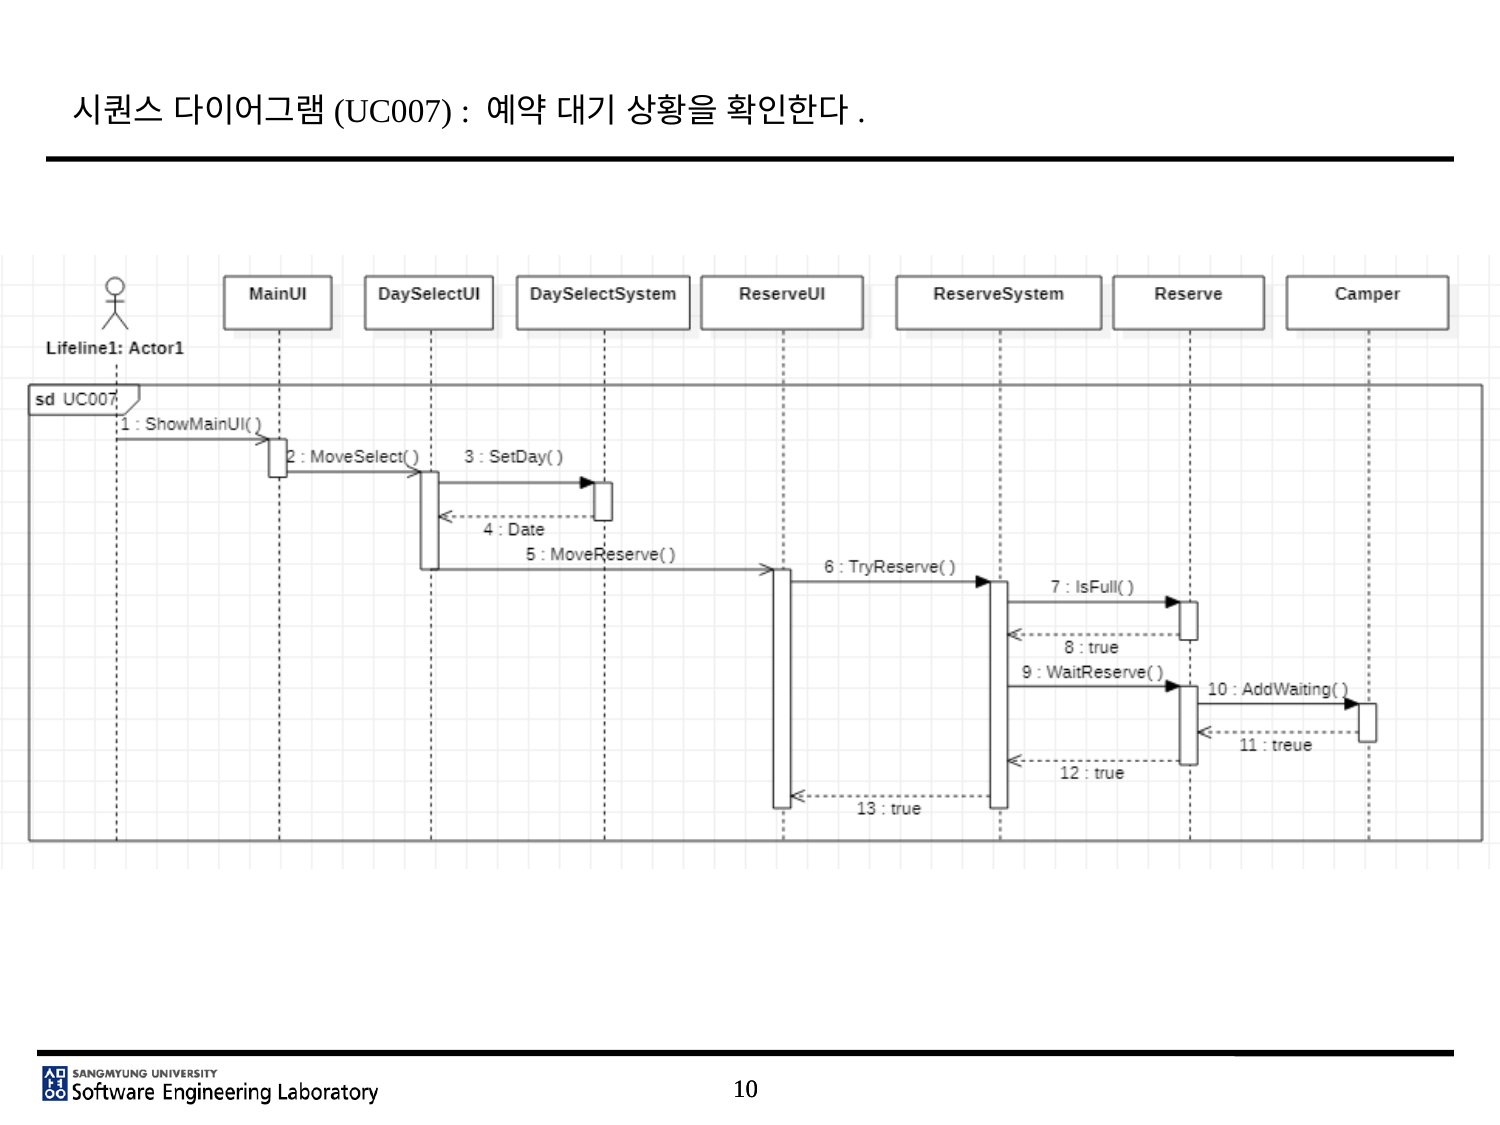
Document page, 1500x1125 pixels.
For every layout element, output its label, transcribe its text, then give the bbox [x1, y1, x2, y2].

picture [0, 255, 1500, 870]
picture [42, 1066, 382, 1106]
title 시퀀스 다이어그램(UC007) : 예약 대기 상황을 확인한다. [57, 73, 1190, 149]
